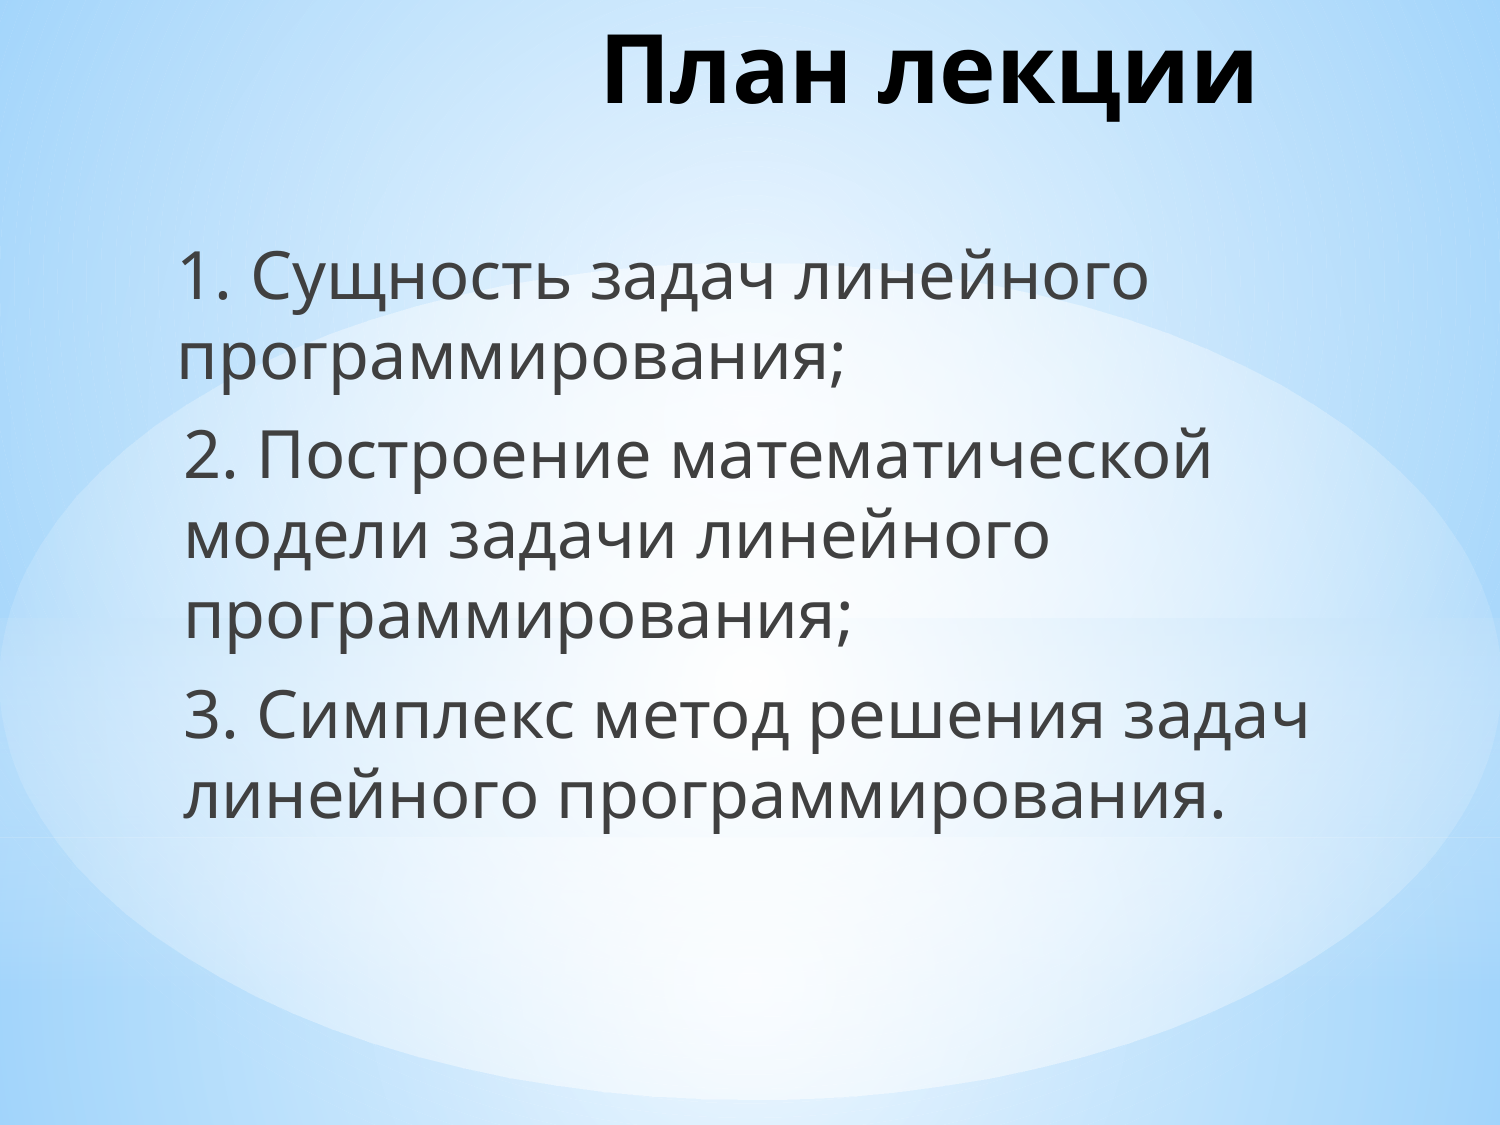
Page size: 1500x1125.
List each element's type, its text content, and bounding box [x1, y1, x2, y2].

list 1. Сущность задач линейного программирования; 2. Построение математической модели задачи линейного программирования; 3. Симплекс метод решения задач линейного программирования. [0, 125, 1353, 696]
title План лекции [206, 0, 1275, 125]
